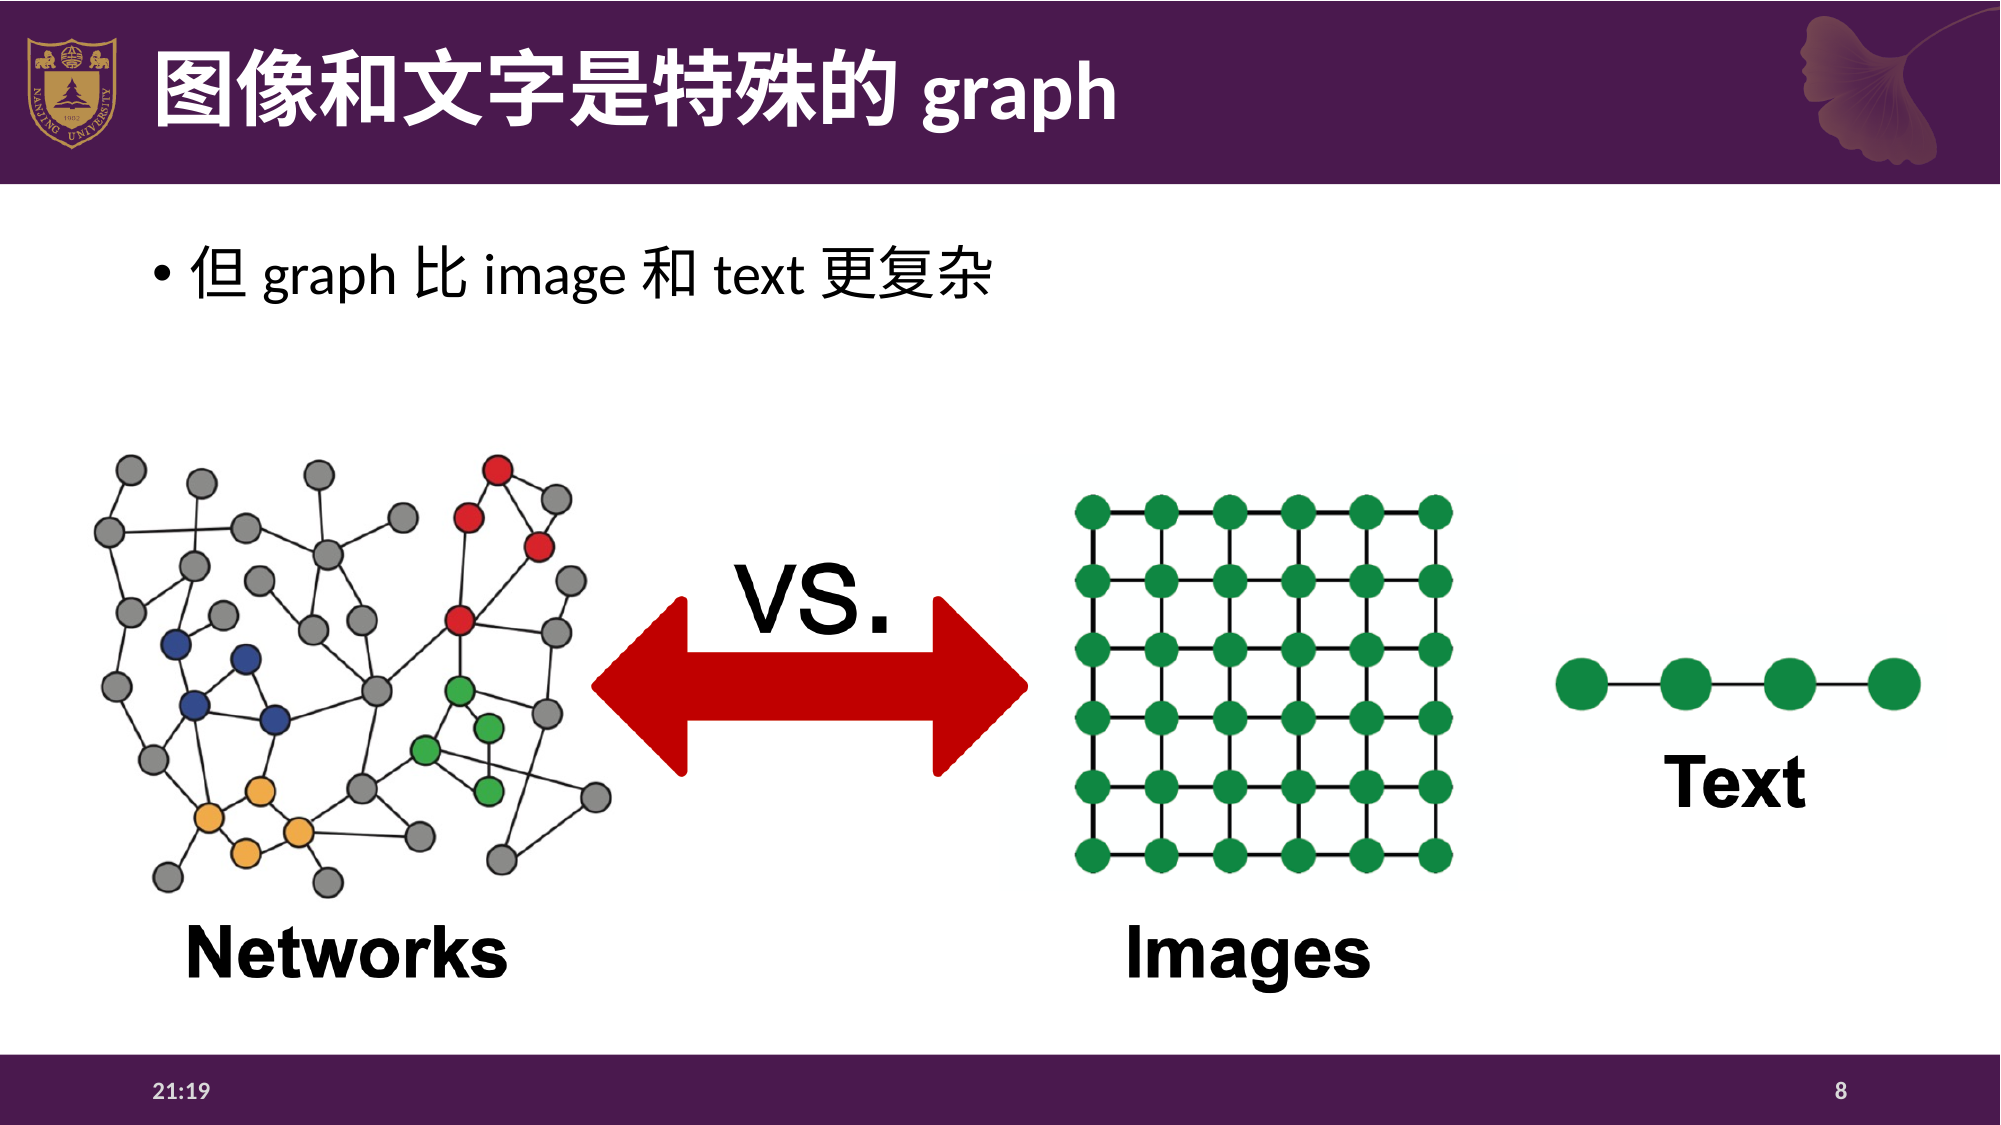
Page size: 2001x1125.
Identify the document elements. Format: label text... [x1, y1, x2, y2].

list 但graph比image和text更复杂 [137, 237, 1863, 415]
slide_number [137, 1059, 588, 1120]
title 图像和文字是特殊的graph [137, 39, 1863, 147]
slide_number 8 [1412, 1059, 1863, 1120]
picture [24, 415, 1984, 1017]
picture [1773, 0, 2001, 192]
picture [8, 26, 129, 160]
